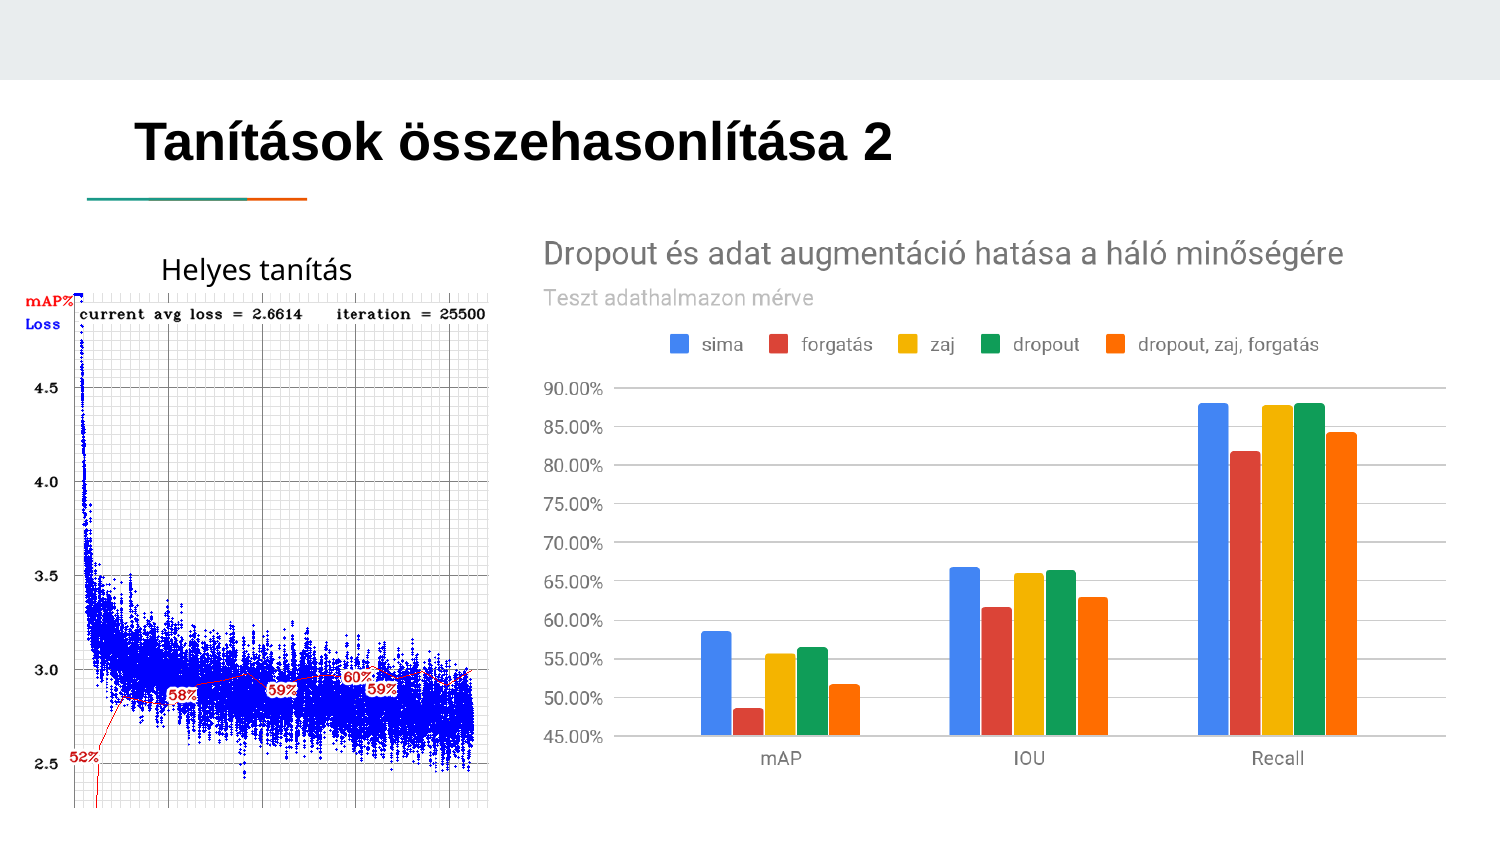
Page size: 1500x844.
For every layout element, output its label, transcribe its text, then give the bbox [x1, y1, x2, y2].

picture [24, 293, 489, 809]
title Tanítások összehasonlítása 2 [119, 91, 1381, 180]
picture [513, 203, 1476, 799]
text_box Helyes tanítás [24, 236, 489, 292]
